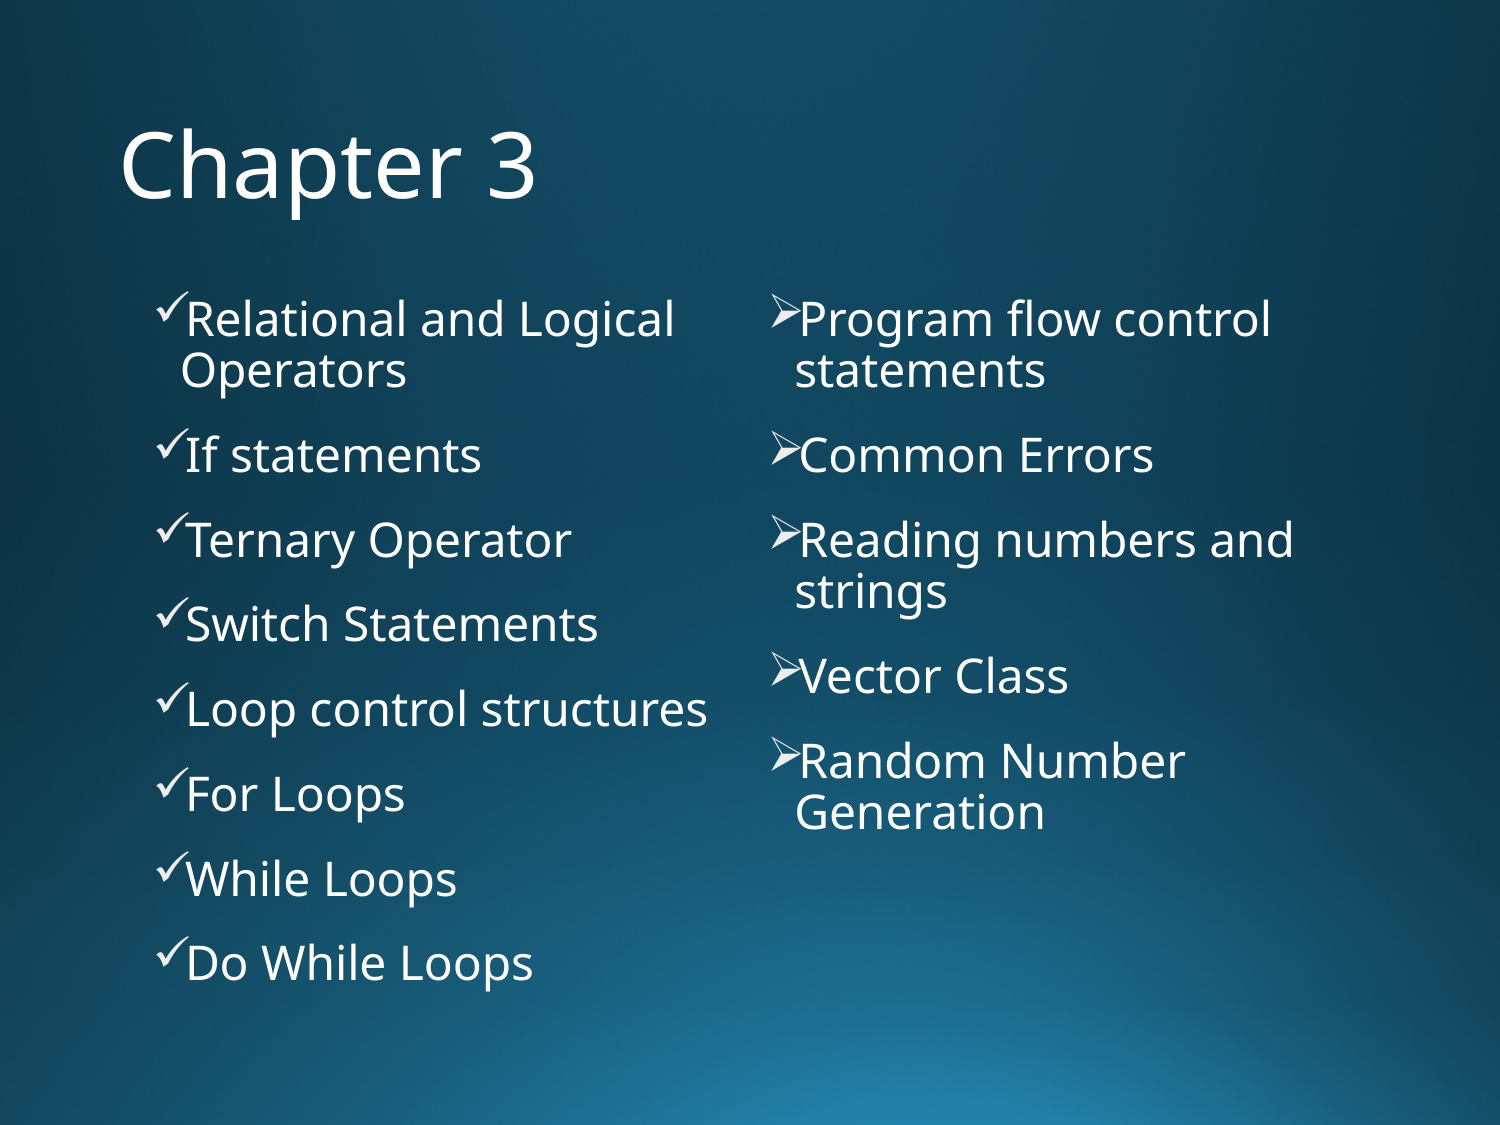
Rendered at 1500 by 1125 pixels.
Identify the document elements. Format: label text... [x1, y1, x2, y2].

list Relational and Logical Operators If statements Ternary Operator Switch Statements Loop control structures For Loops While Loops Do While Loops Program flow control statements Common Errors Reading numbers and strings Vector Class Random Number Generation [137, 287, 1397, 1002]
title Chapter 3 [103, 59, 1397, 278]
picture [0, 0, 1500, 1125]
